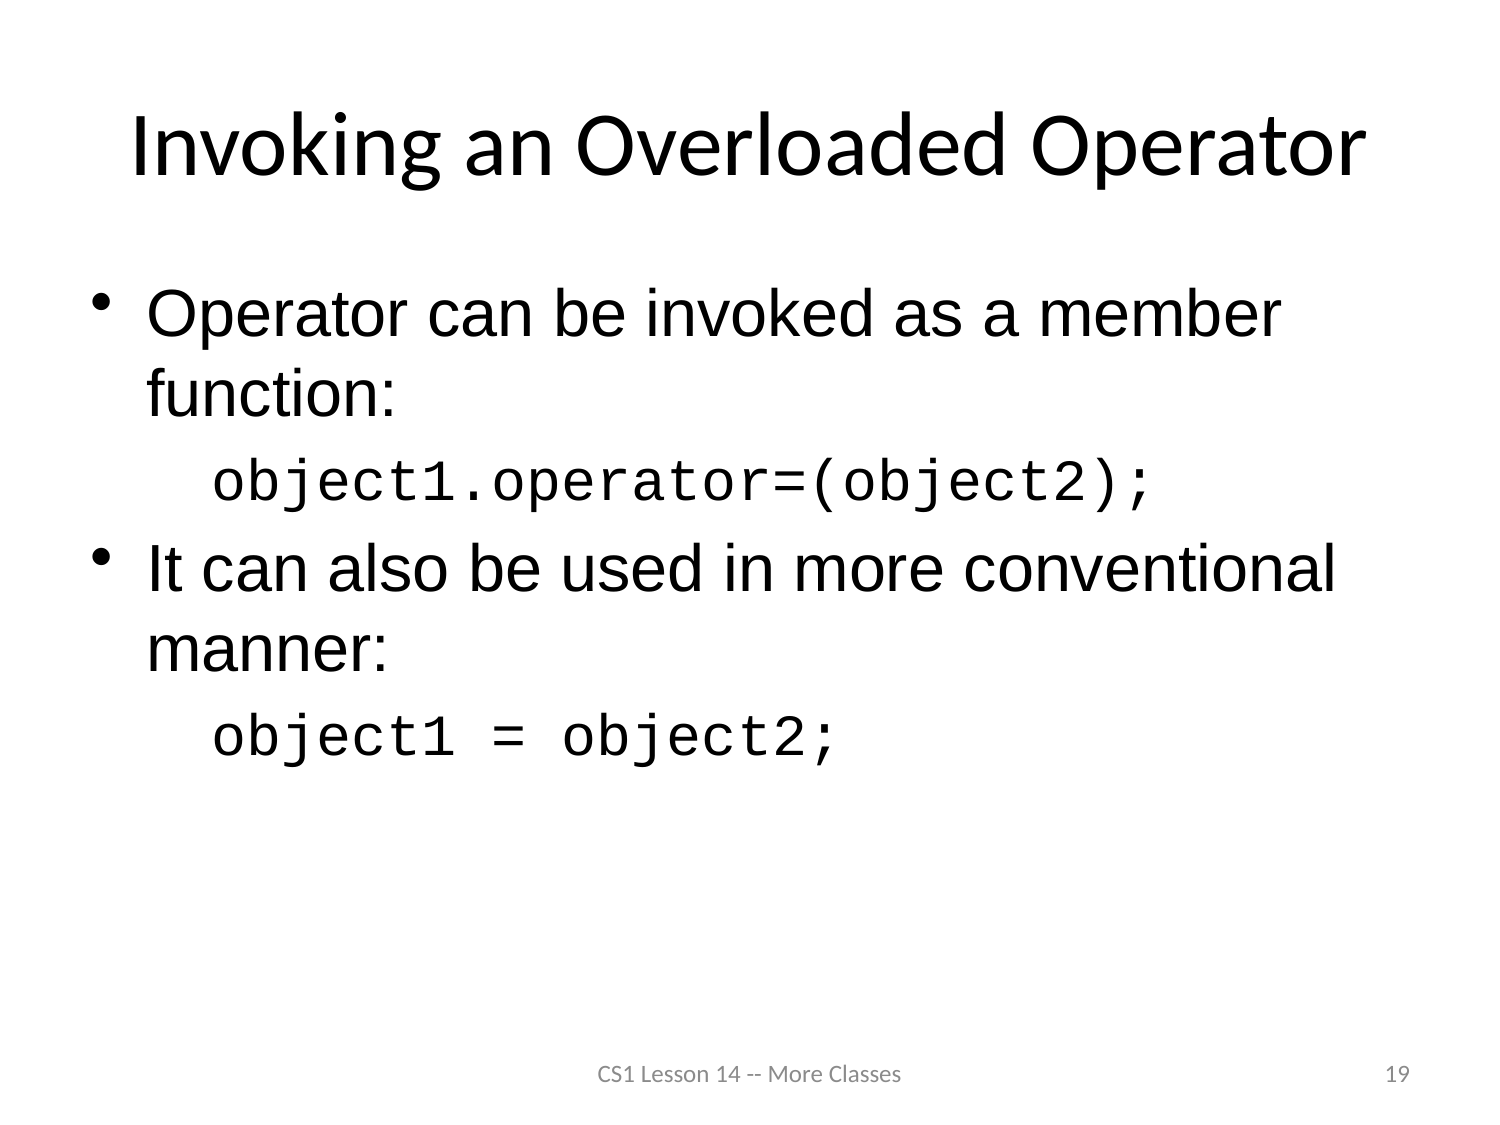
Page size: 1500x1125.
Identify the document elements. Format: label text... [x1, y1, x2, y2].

list Operator can be invoked as a member function: object1.operator=(object2); It can also be used in more conventional manner: object1 = object2; [75, 262, 1425, 1005]
footer CS1 Lesson 14 -- More Classes [512, 1042, 988, 1103]
title Invoking an Overloaded Operator [75, 45, 1425, 233]
slide_number 19 [1074, 1042, 1425, 1103]
